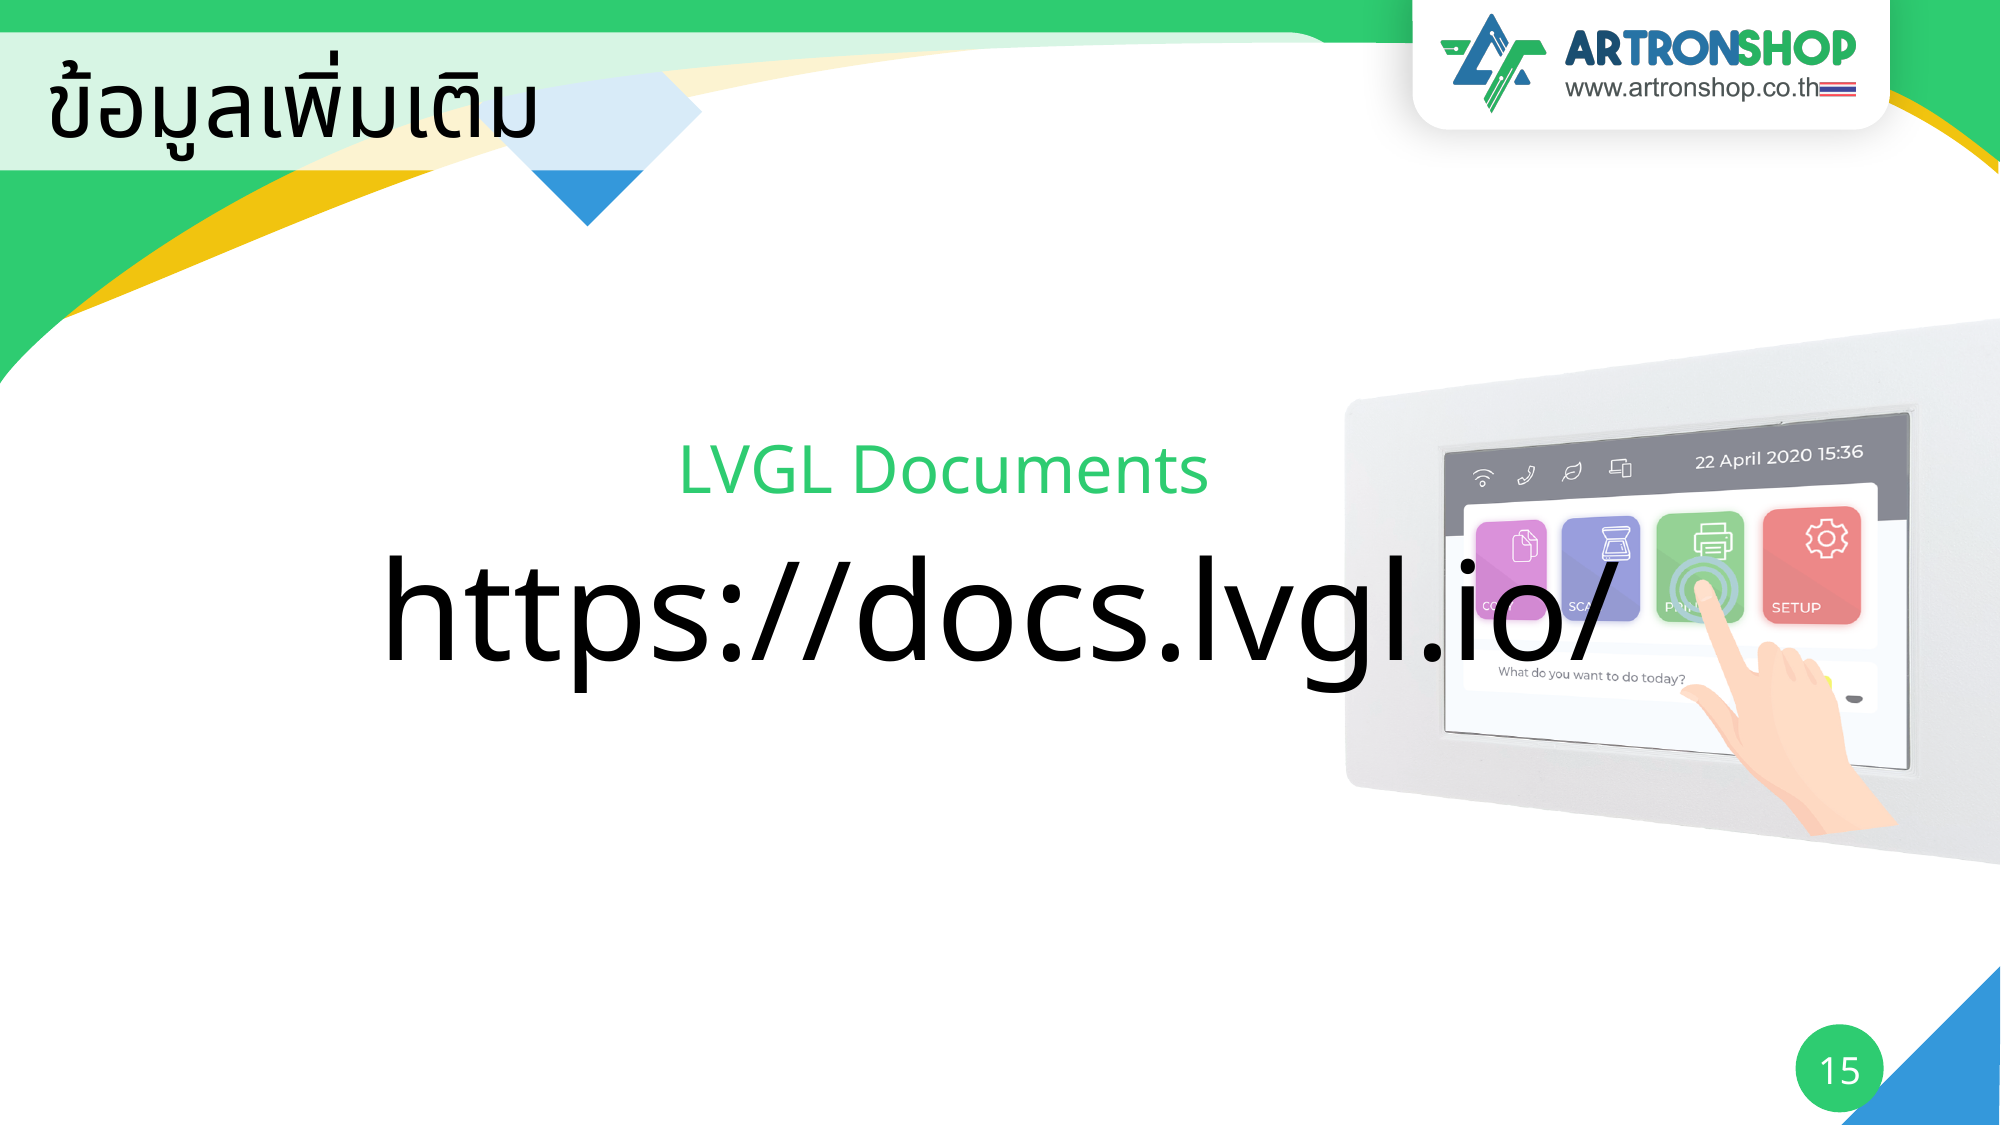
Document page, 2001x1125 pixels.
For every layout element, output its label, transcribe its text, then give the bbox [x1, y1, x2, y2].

picture [1427, 7, 1856, 22]
title ข้อมูลเพิ่มเติม [30, 22, 1858, 194]
slide_number 15 [1795, 1042, 1884, 1103]
text_box https://docs.lvgl.io/ [0, 515, 2000, 696]
text_box LVGL Documents [605, 419, 1283, 515]
